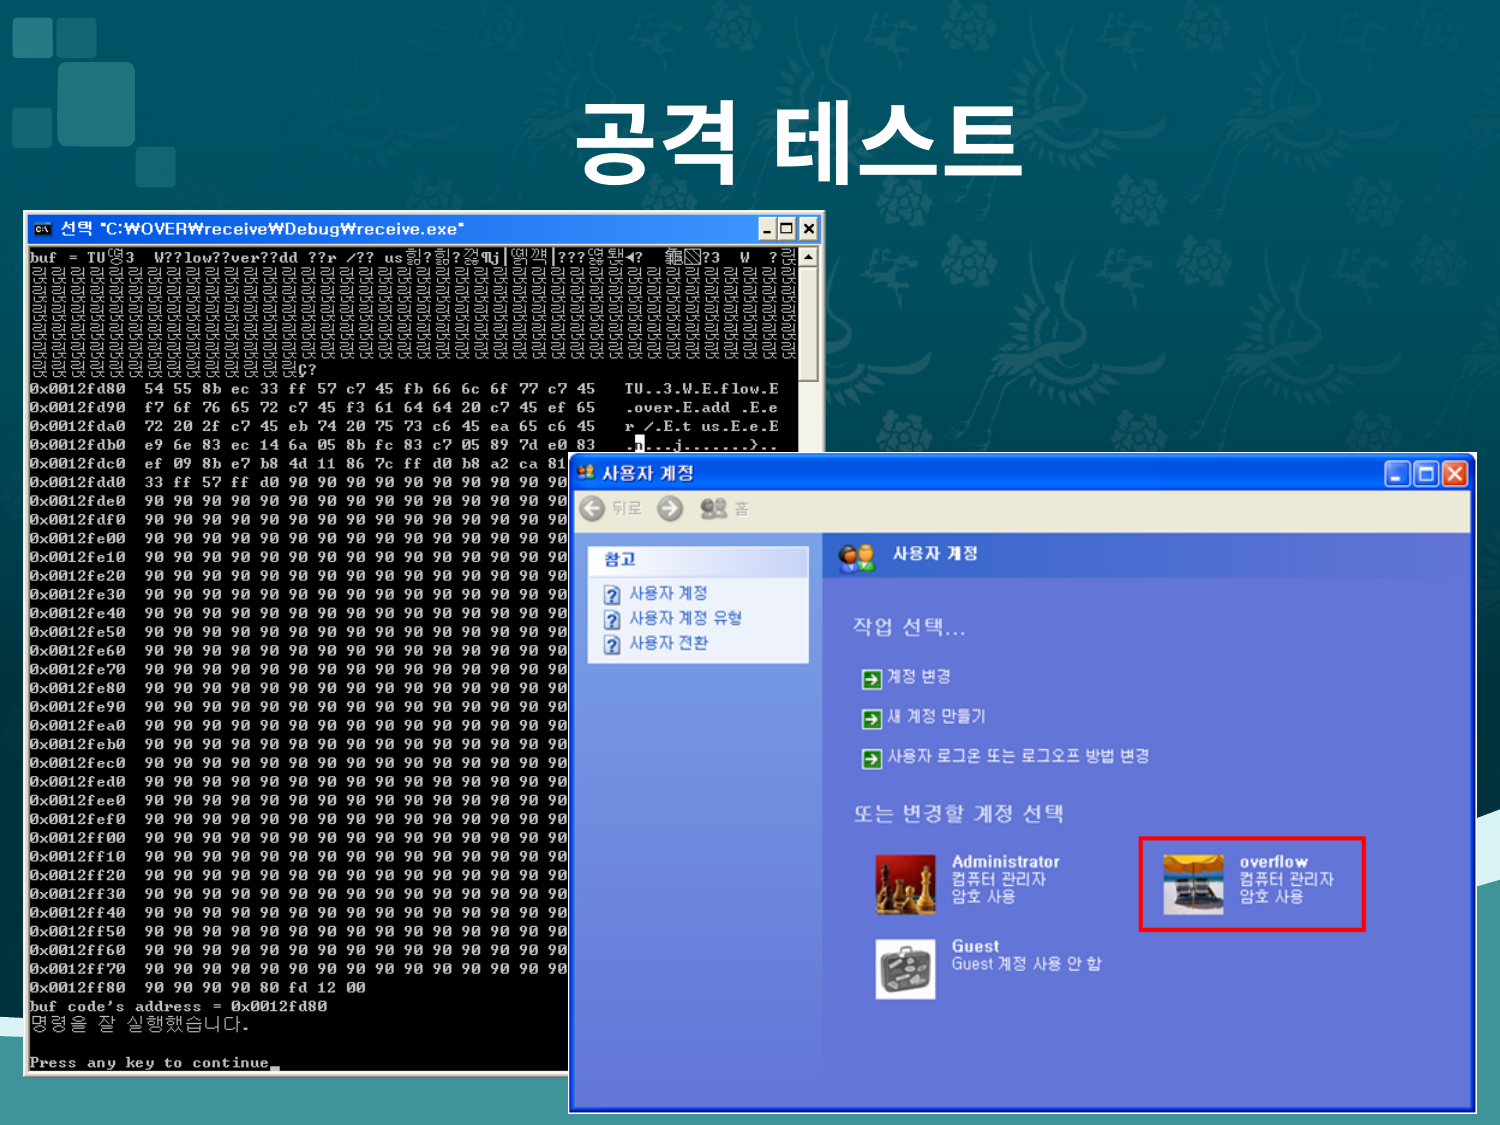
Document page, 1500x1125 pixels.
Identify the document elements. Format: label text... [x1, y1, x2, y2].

picture [23, 210, 826, 1079]
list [568, 452, 1477, 1114]
title 공격 테스트 [187, 58, 1414, 223]
